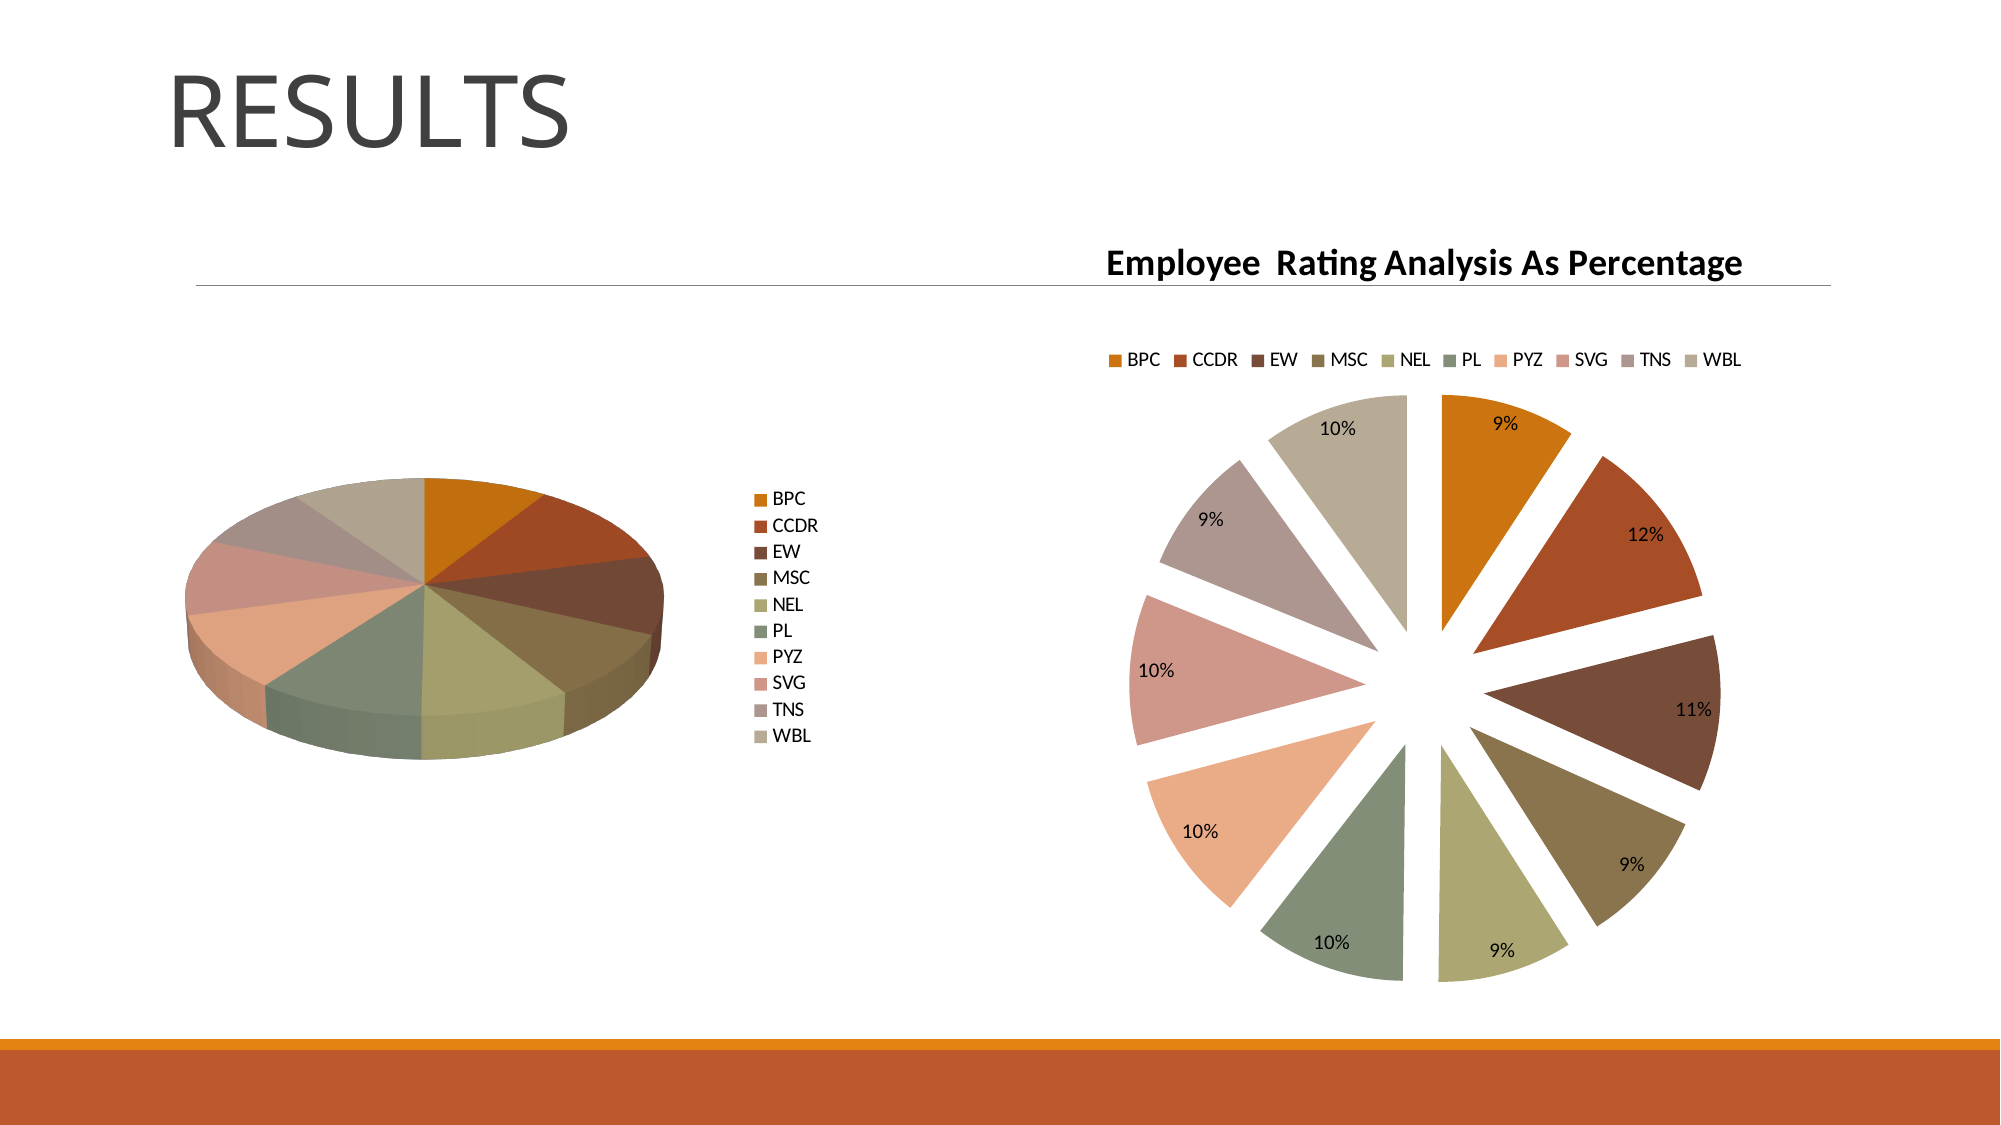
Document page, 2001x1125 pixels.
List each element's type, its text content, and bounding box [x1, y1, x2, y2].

chart [111, 224, 838, 1013]
chart [911, 211, 1939, 1001]
title RESULTS [150, 37, 2000, 176]
